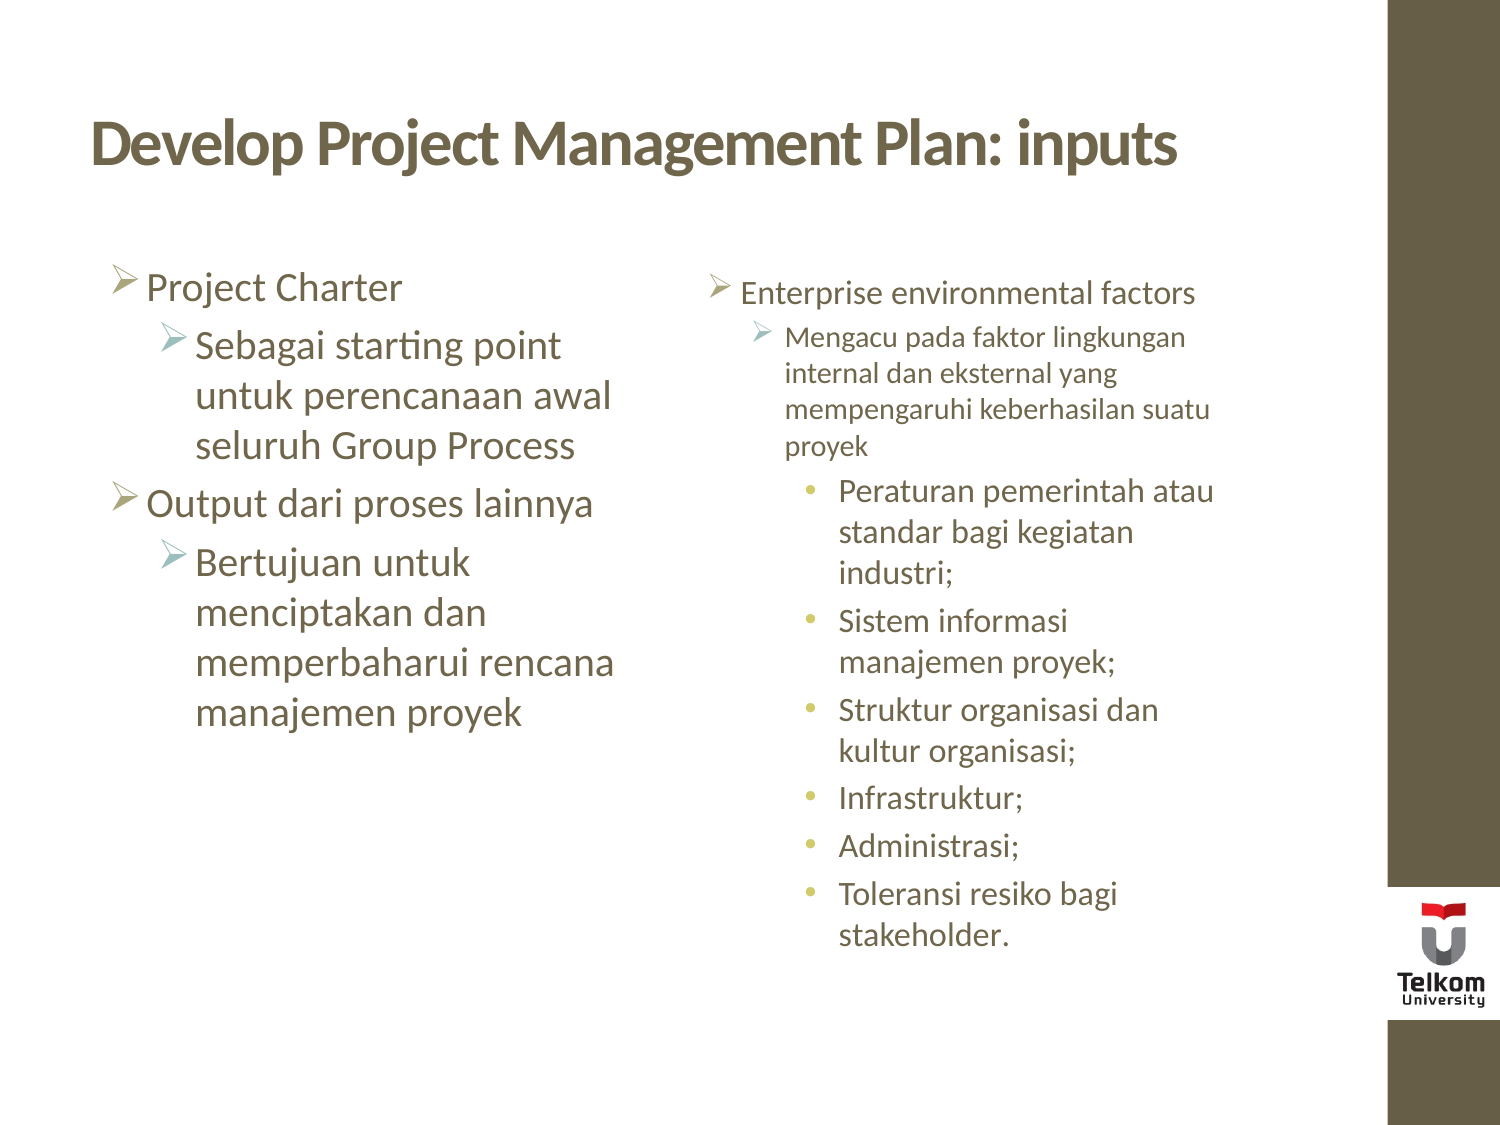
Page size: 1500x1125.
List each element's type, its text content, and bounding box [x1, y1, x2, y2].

picture [1386, 886, 1500, 1021]
title Develop Project Management Plan: inputs [75, 45, 1325, 233]
list Project Charter Sebagai starting point untuk perencanaan awal seluruh Group Process Output dari proses lainnya Bertujuan untuk menciptakan dan memperbaharui rencana manajemen proyek [75, 251, 675, 1005]
list Enterprise environmental factors Mengacu pada faktor lingkungan internal dan eksternal yang mempengaruhi keberhasilan suatu proyek Peraturan pemerintah atau standar bagi kegiatan industri; Sistem informasi manajemen proyek; Struktur organisasi dan kultur organisasi; Infrastruktur; Administrasi; Toleransi resiko bagi stakeholder. [675, 262, 1250, 975]
